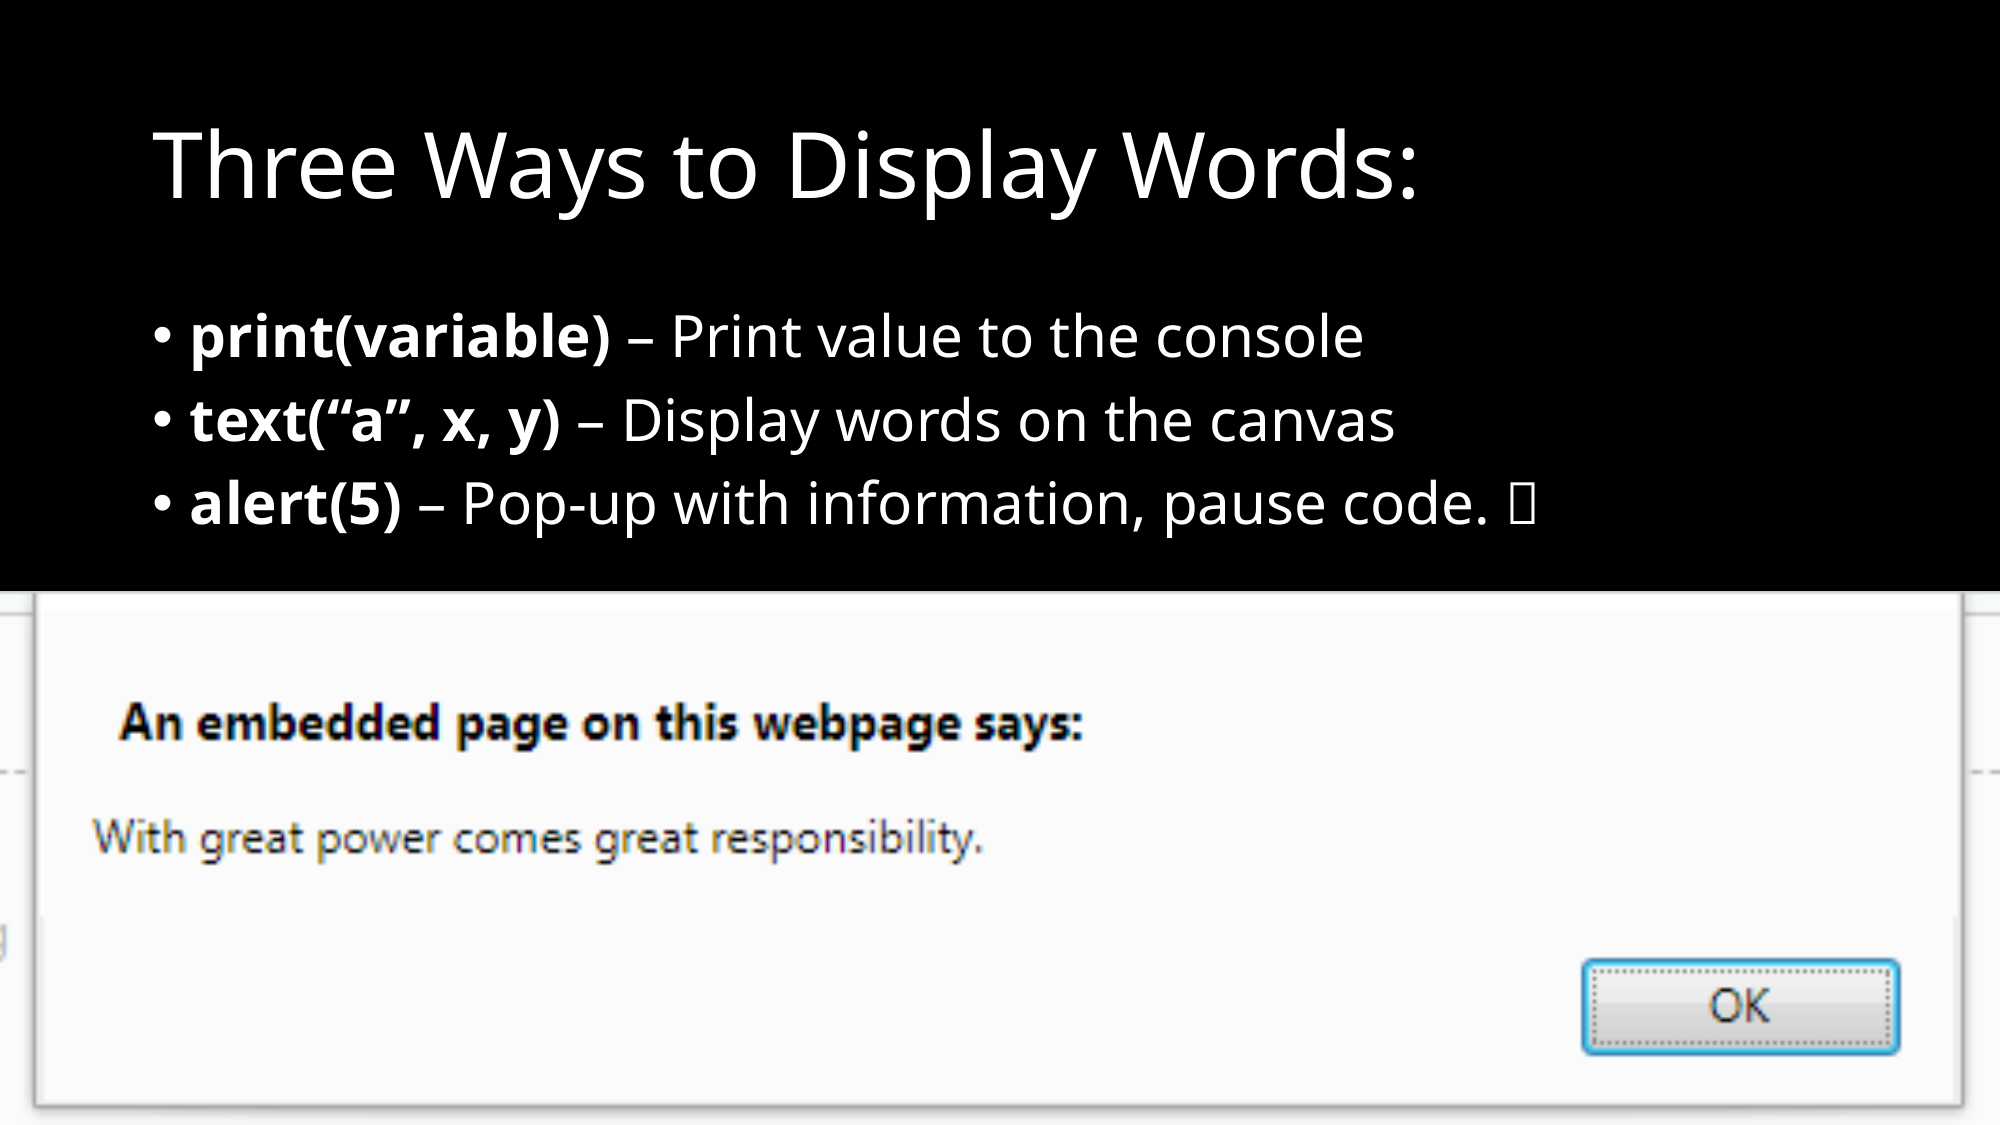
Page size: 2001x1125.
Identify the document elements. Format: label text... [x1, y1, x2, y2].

title Three Ways to Display Words: [137, 59, 1863, 278]
list print(variable) – Print value to the console text(“a”, x, y) – Display words on the canvas alert(5) – Pop-up with information, pause code.  [137, 299, 1863, 591]
picture [0, 591, 2000, 1125]
